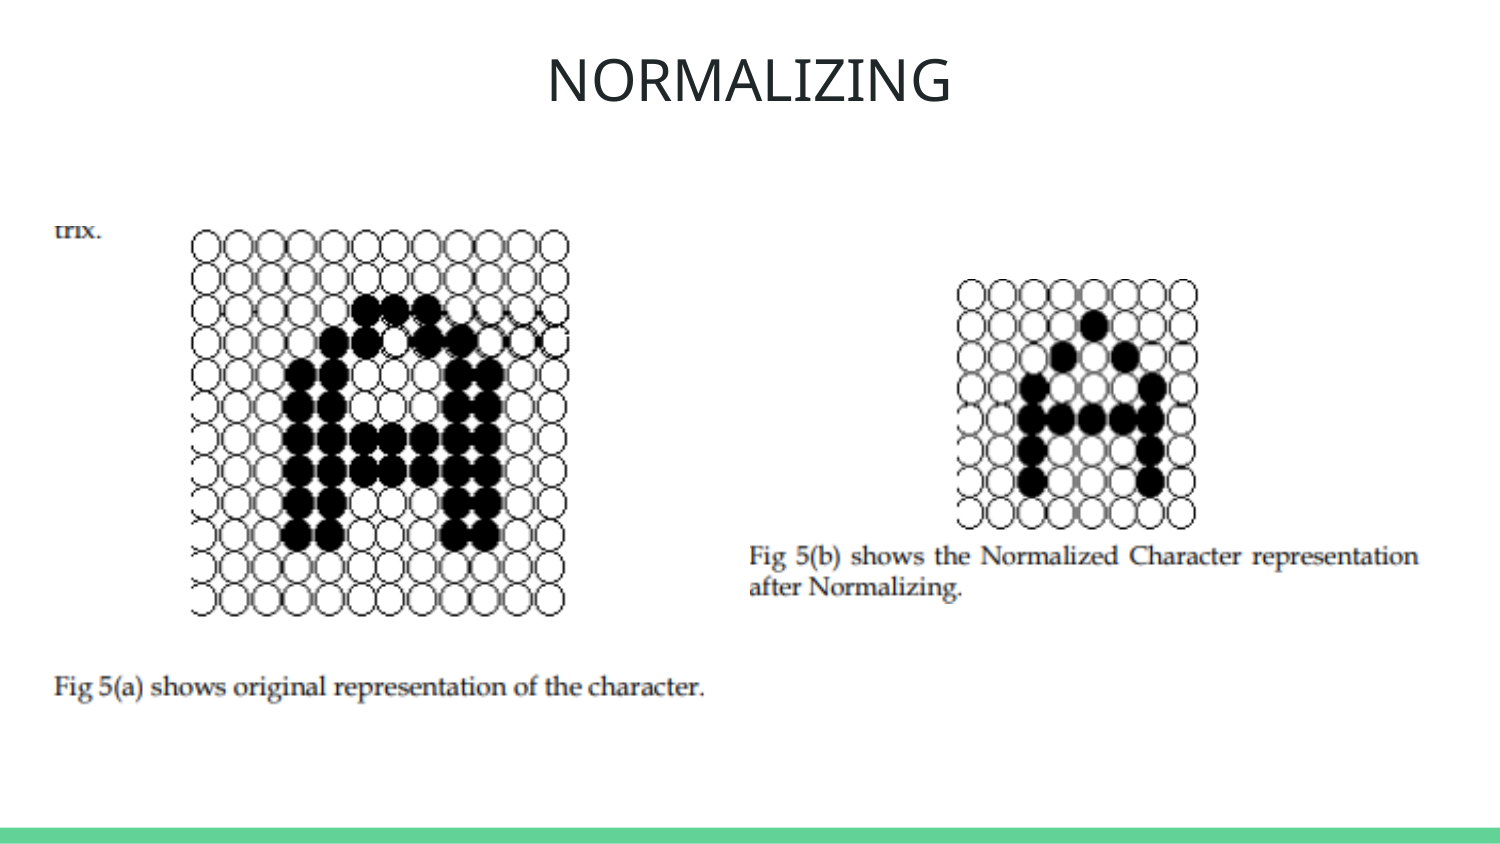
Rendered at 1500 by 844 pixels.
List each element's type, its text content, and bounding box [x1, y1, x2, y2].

picture [749, 278, 1445, 604]
picture [50, 226, 734, 713]
title NORMALIZING [51, 28, 1449, 123]
